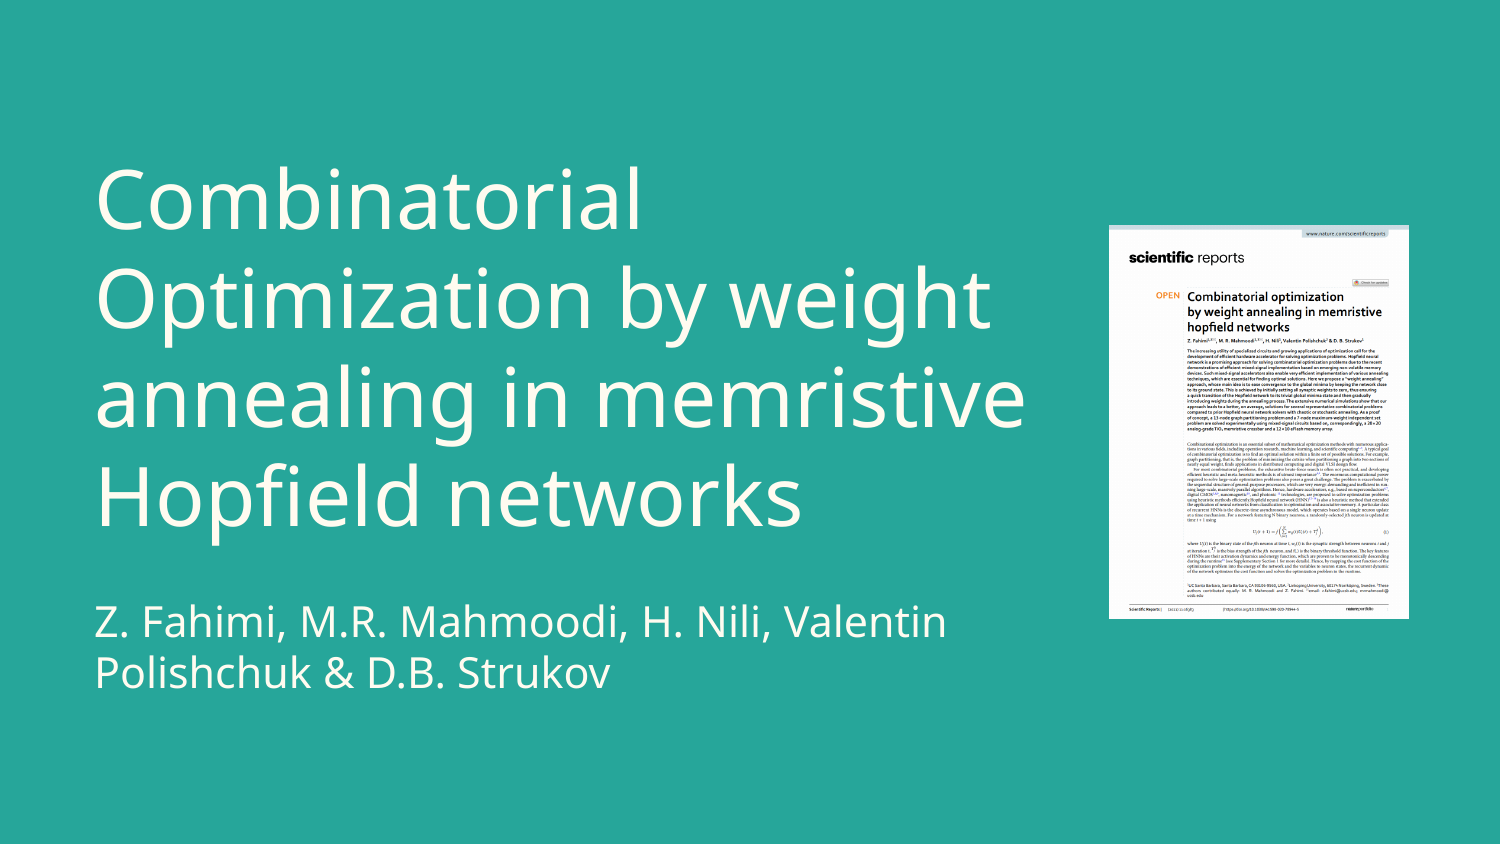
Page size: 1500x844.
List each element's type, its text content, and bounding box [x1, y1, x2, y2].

picture [1109, 225, 1410, 620]
title Combinatorial Optimization by weight annealing in memristive Hopfield networks Z. Fahimi, M.R. Mahmoodi, H. Nili, Valentin Polishchuk & D.B. Strukov [79, 86, 1110, 758]
